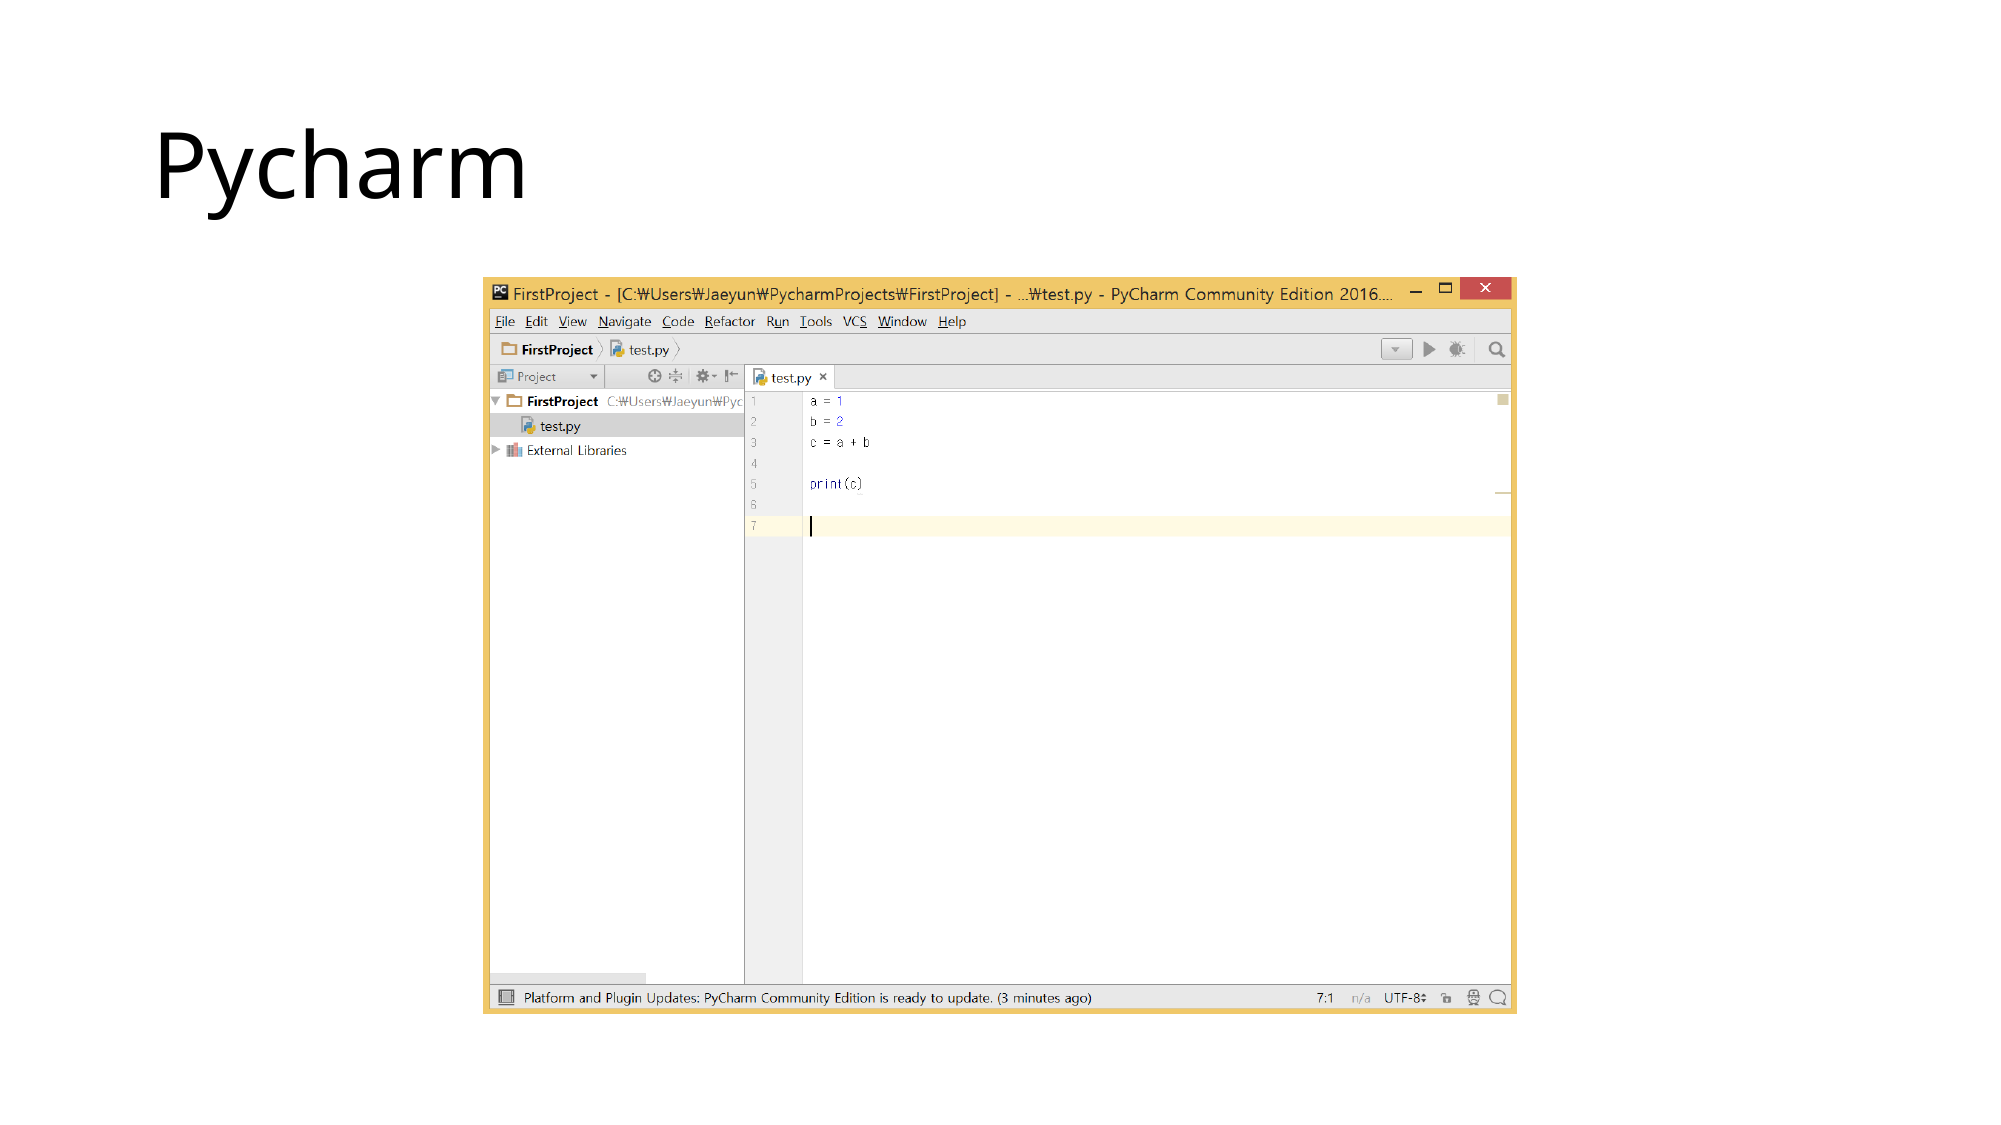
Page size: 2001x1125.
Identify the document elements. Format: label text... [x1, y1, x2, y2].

picture [483, 277, 1517, 1014]
title Pycharm [137, 59, 1863, 278]
